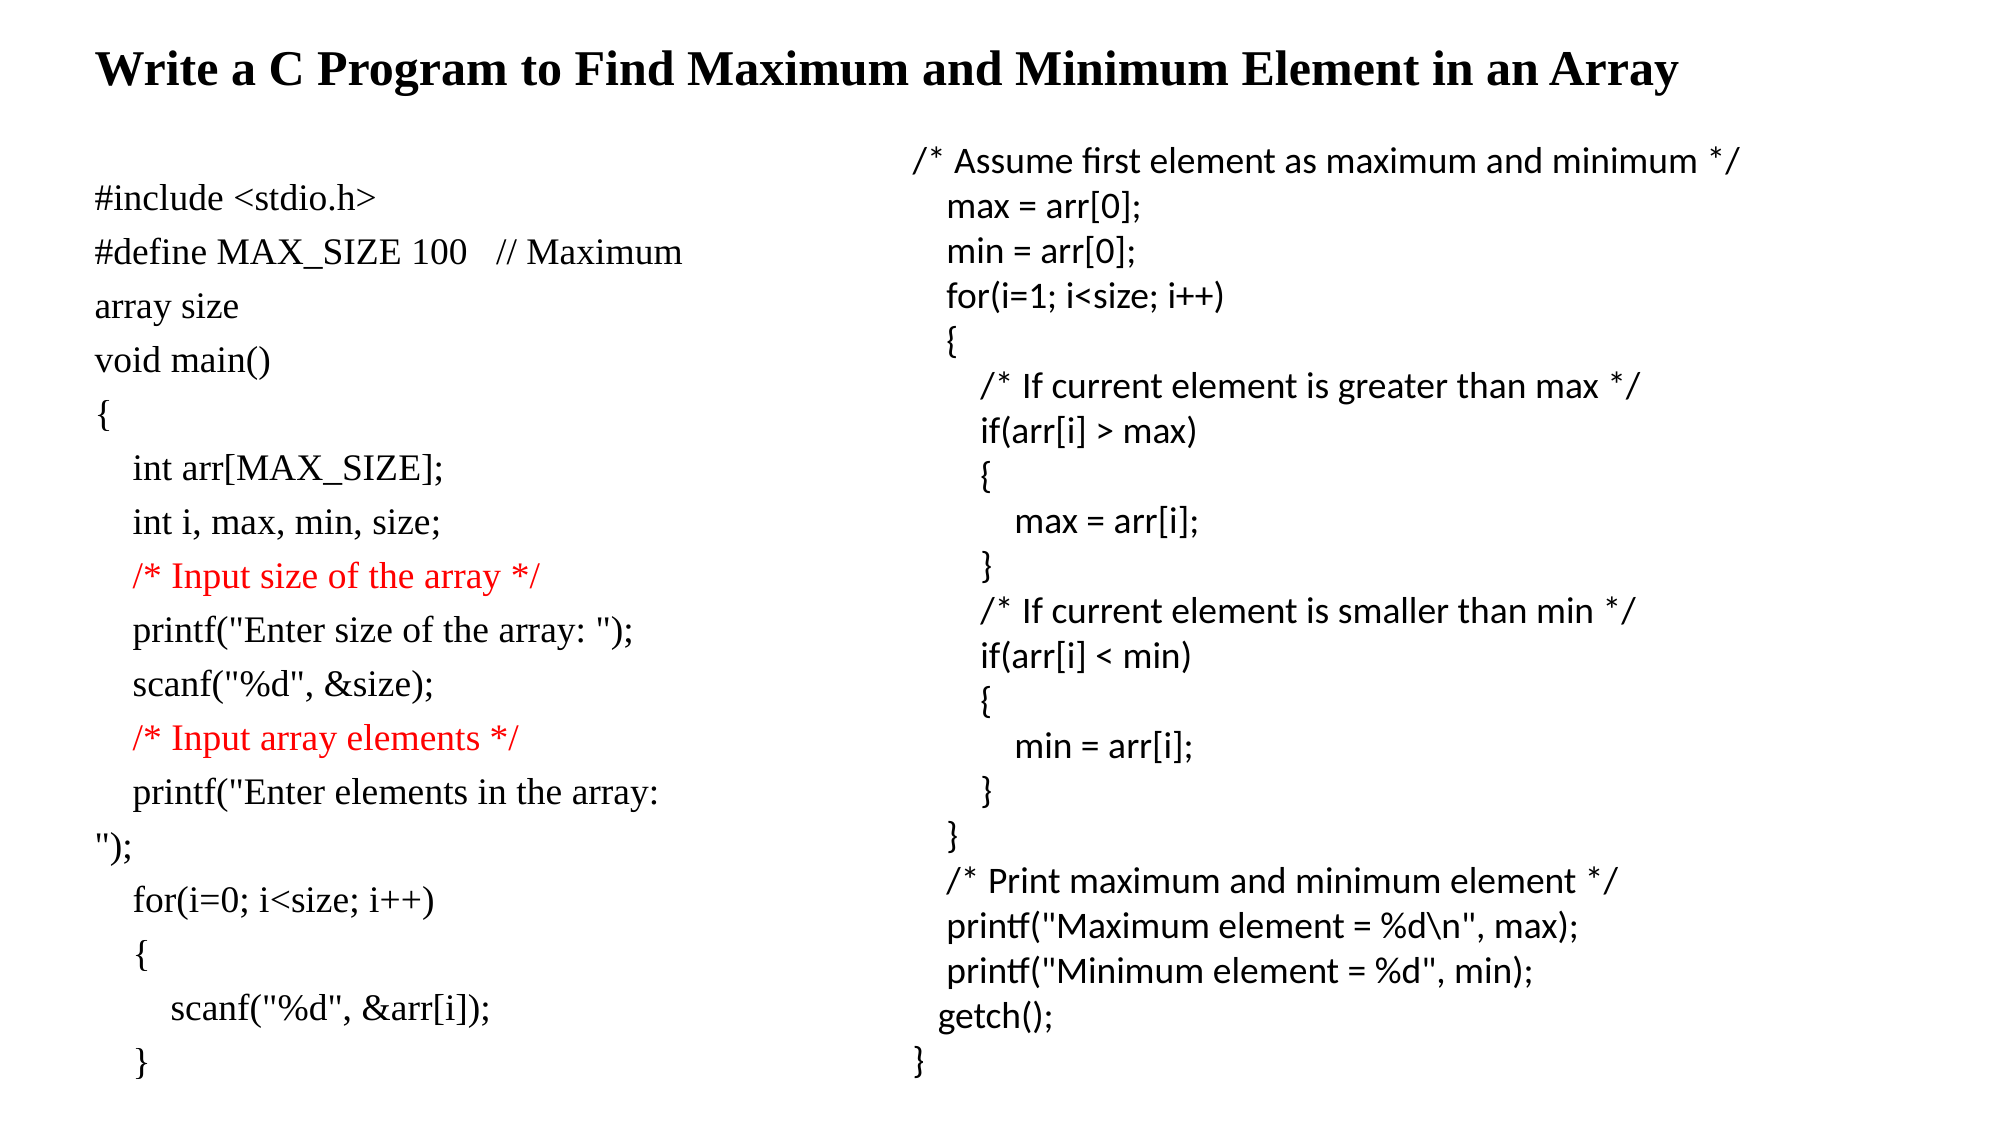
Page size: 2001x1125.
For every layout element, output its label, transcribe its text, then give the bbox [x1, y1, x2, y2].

title Write a C Program to Find Maximum and Minimum Element in an Array [79, 5, 1805, 134]
text_box /* Assume first element as maximum and minimum */ max = arr[0]; min = arr[0]; for(i=1; i<size; i++) { /* If current element is greater than max */ if(arr[i] > max) { max = arr[i]; } /* If current element is smaller than min */ if(arr[i] < min) { min = arr[i]; } } /* Print maximum and minimum element */ printf("Maximum element = %d\n", max); printf("Minimum element = %d", min); getch(); } [897, 128, 1898, 1089]
list #include <stdio.h> #define MAX_SIZE 100 // Maximum array size void main() { int arr[MAX_SIZE]; int i, max, min, size; /* Input size of the array */ printf("Enter size of the array: "); scanf("%d", &size); /* Input array elements */ printf("Enter elements in the array: "); for(i=0; i<size; i++) { scanf("%d", &arr[i]); } [79, 156, 723, 975]
